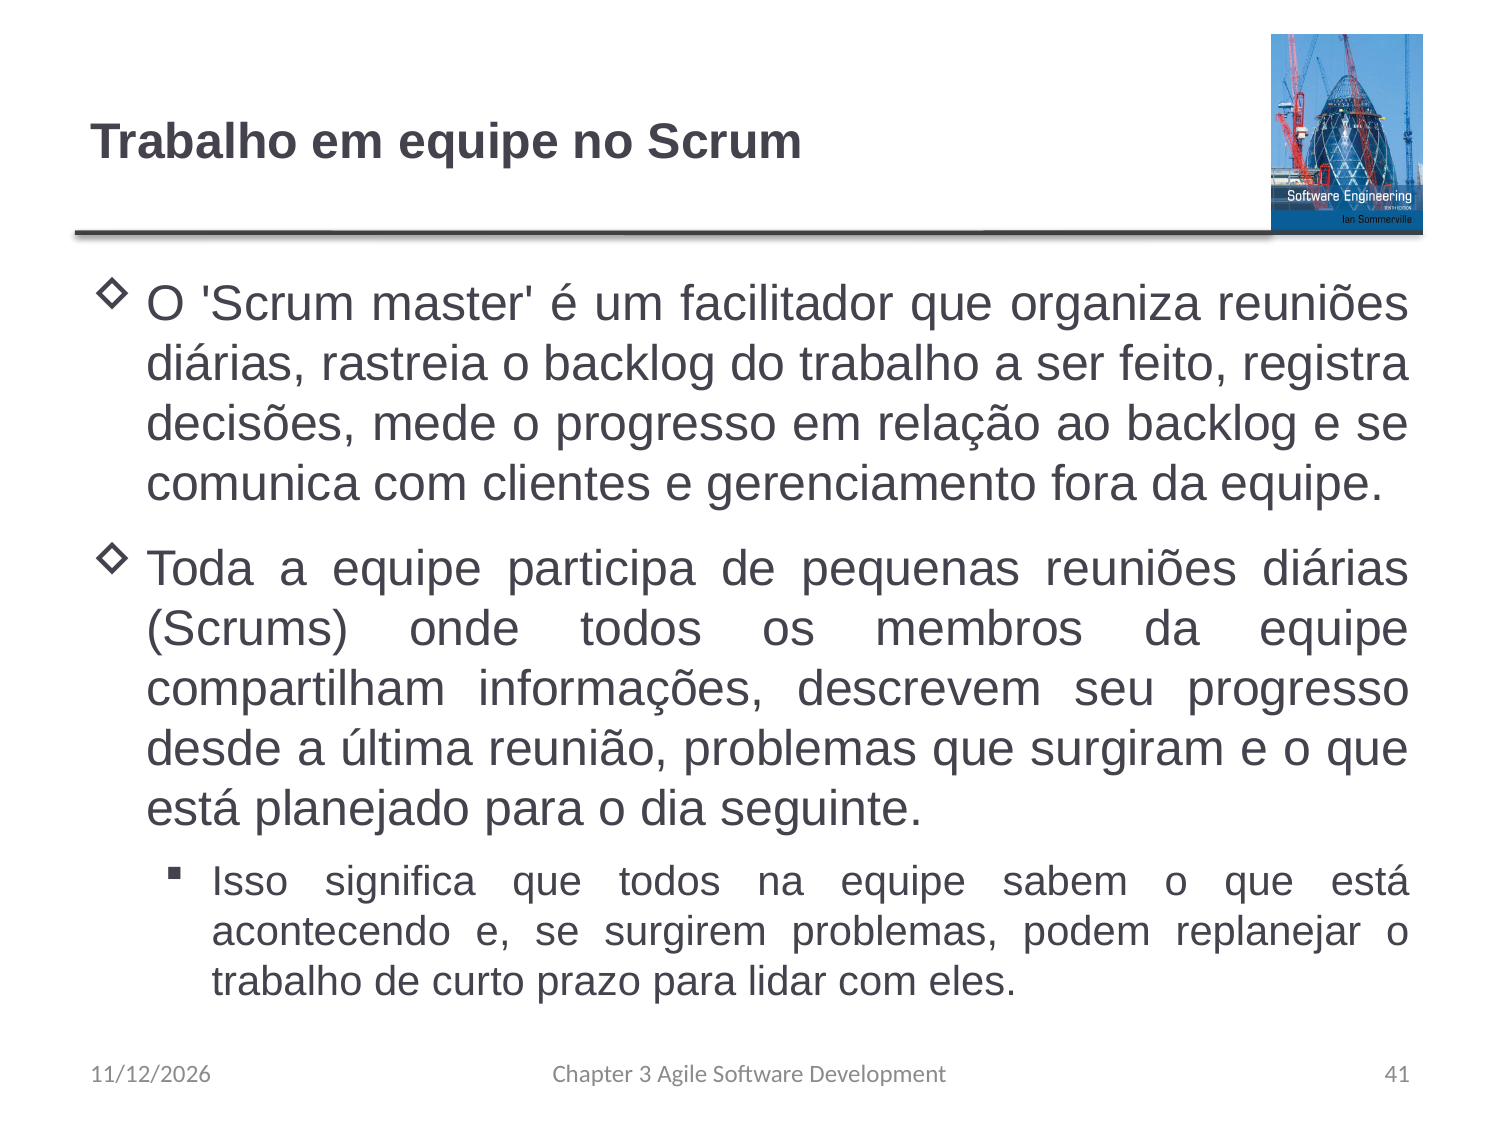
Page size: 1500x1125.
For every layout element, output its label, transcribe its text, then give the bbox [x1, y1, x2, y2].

picture [1271, 34, 1423, 230]
slide_number 41 [1074, 1042, 1425, 1103]
footer Chapter 3 Agile Software Development [512, 1042, 988, 1103]
list O 'Scrum master' é um facilitador que organiza reuniões diárias, rastreia o backlog do trabalho a ser feito, registra decisões, mede o progresso em relação ao backlog e se comunica com clientes e gerenciamento fora da equipe. Toda a equipe participa de pequenas reuniões diárias (Scrums) onde todos os membros da equipe compartilham informações, descrevem seu progresso desde a última reunião, problemas que surgiram e o que está planejado para o dia seguinte. Isso significa que todos na equipe sabem o que está acontecendo e, se surgirem problemas, podem replanejar o trabalho de curto prazo para lidar com eles. [75, 262, 1425, 1005]
title Trabalho em equipe no Scrum [74, 44, 1272, 233]
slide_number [75, 1042, 425, 1103]
